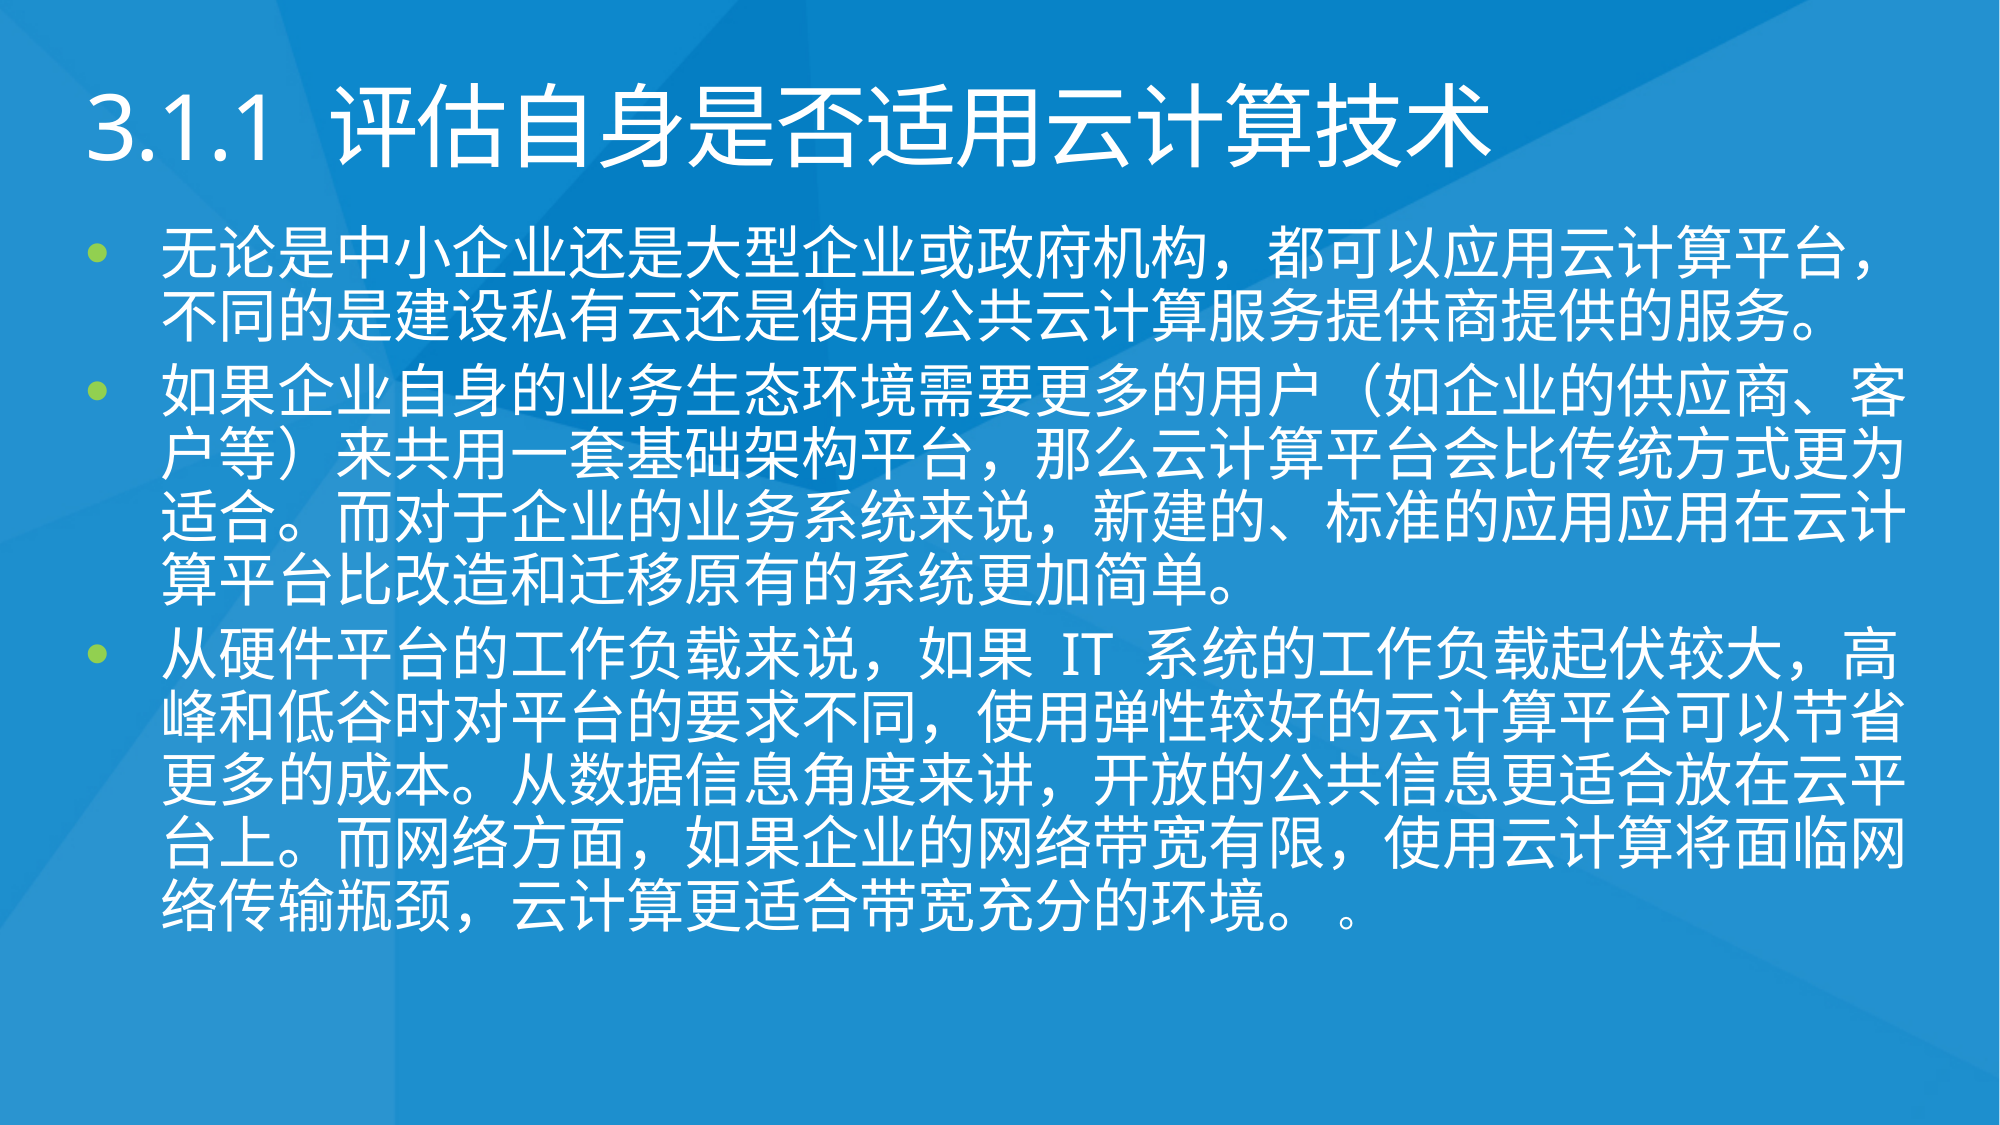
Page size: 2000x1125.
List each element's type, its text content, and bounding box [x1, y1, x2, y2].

title 3.1.1 评估自身是否适用云计算技术 [85, 81, 1914, 182]
list 无论是中小企业还是大型企业或政府机构，都可以应用云计算平台，不同的是建设私有云还是使用公共云计算服务提供商提供的服务。 如果企业自身的业务生态环境需要更多的用户（如企业的供应商、客户等）来共用一套基础架构平台，那么云计算平台会比传统方式更为适合。而对于企业的业务系统来说，新建的、标准的应用应用在云计算平台比改造和迁移原有的系统更加简单。 从硬件平台的工作负载来说，如果 IT 系统的工作负载起伏较大，高峰和低谷时对平台的要求不同，使用弹性较好的云计算平台可以节省更多的成本。从数据信息角度来讲，开放的公共信息更适合放在云平台上。而网络方面，如果企业的网络带宽有限，使用云计算将面临网络传输瓶颈，云计算更适合带宽充分的环境。 。 [85, 224, 1914, 953]
picture [0, 0, 2000, 1125]
